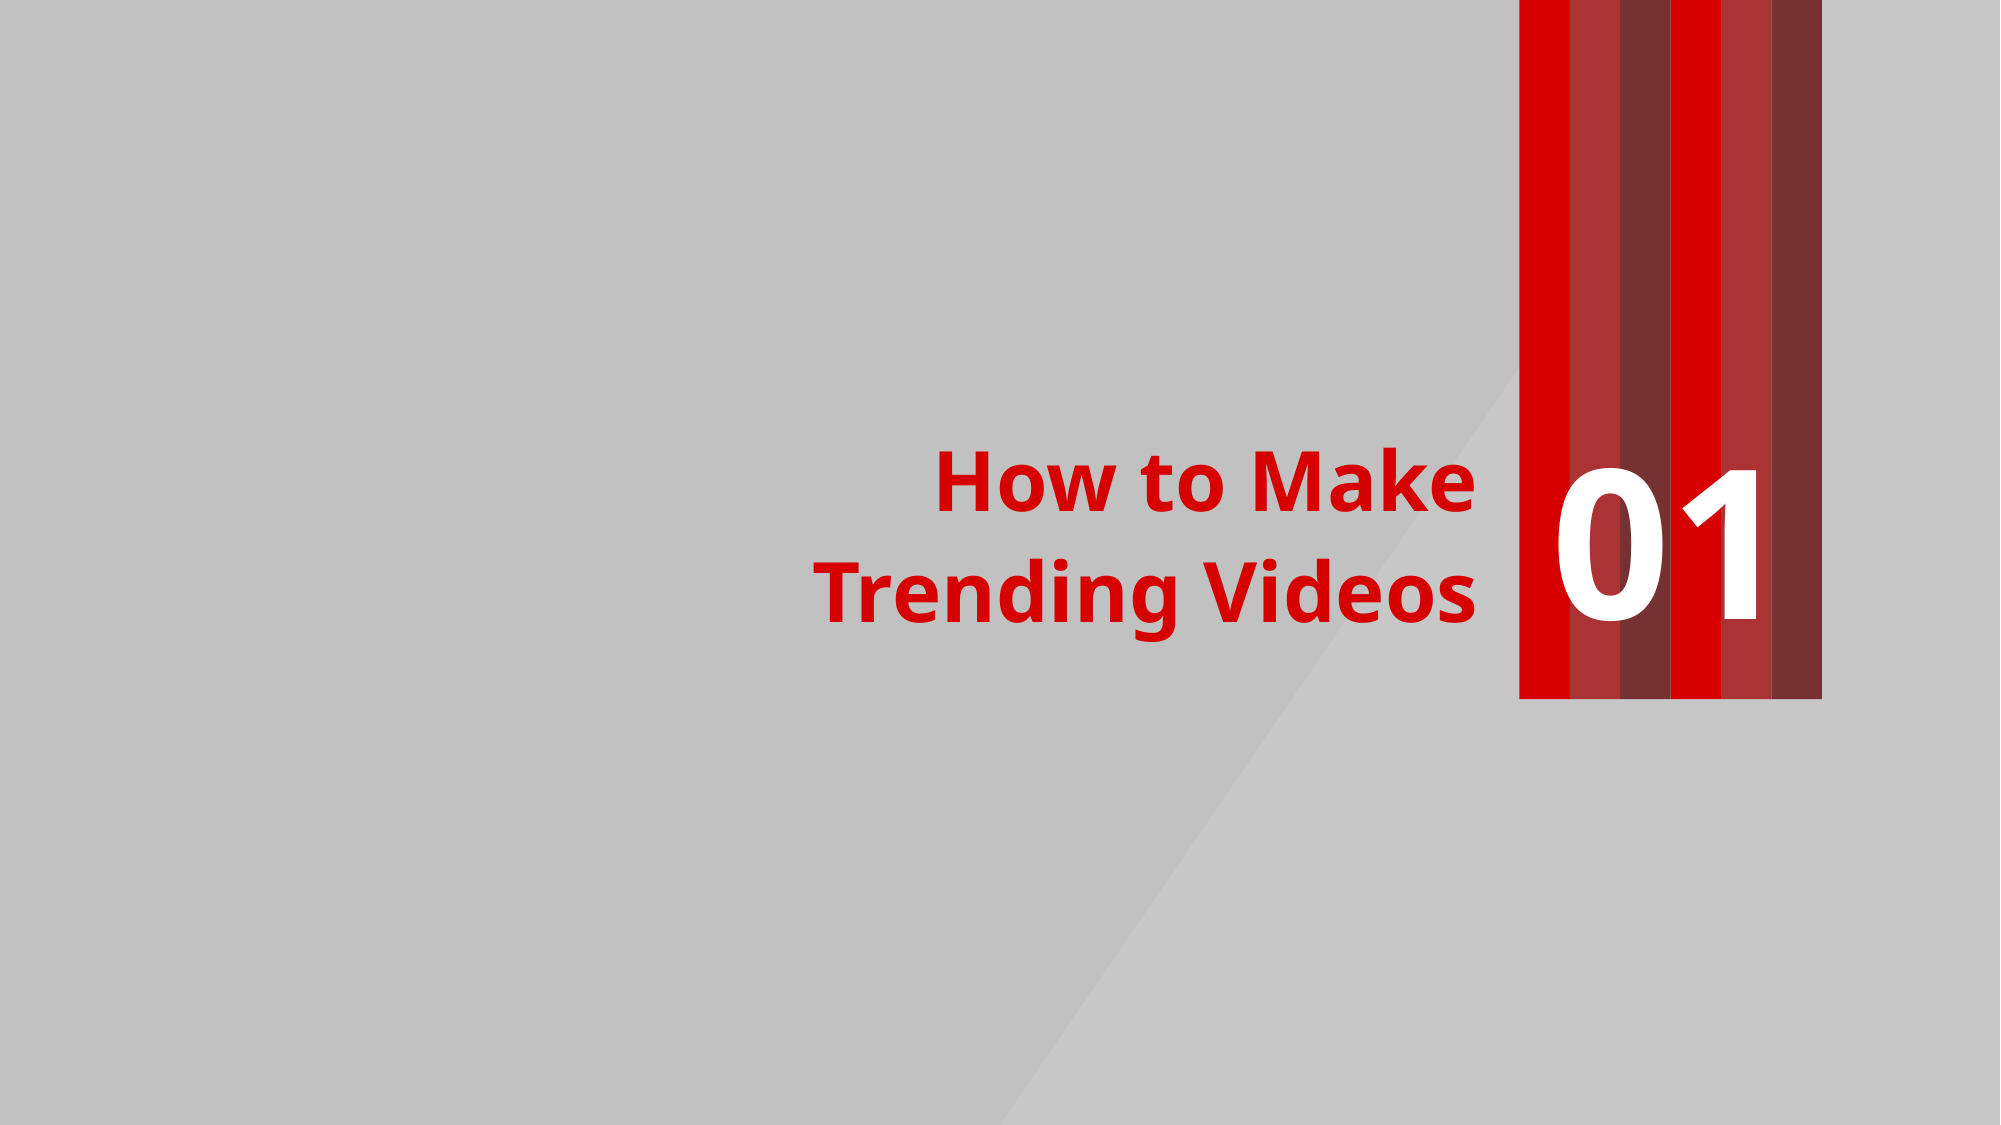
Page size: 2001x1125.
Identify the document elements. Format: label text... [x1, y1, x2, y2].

list 01 [1501, 432, 1840, 693]
list How to Make Trending Videos [782, 432, 1494, 651]
